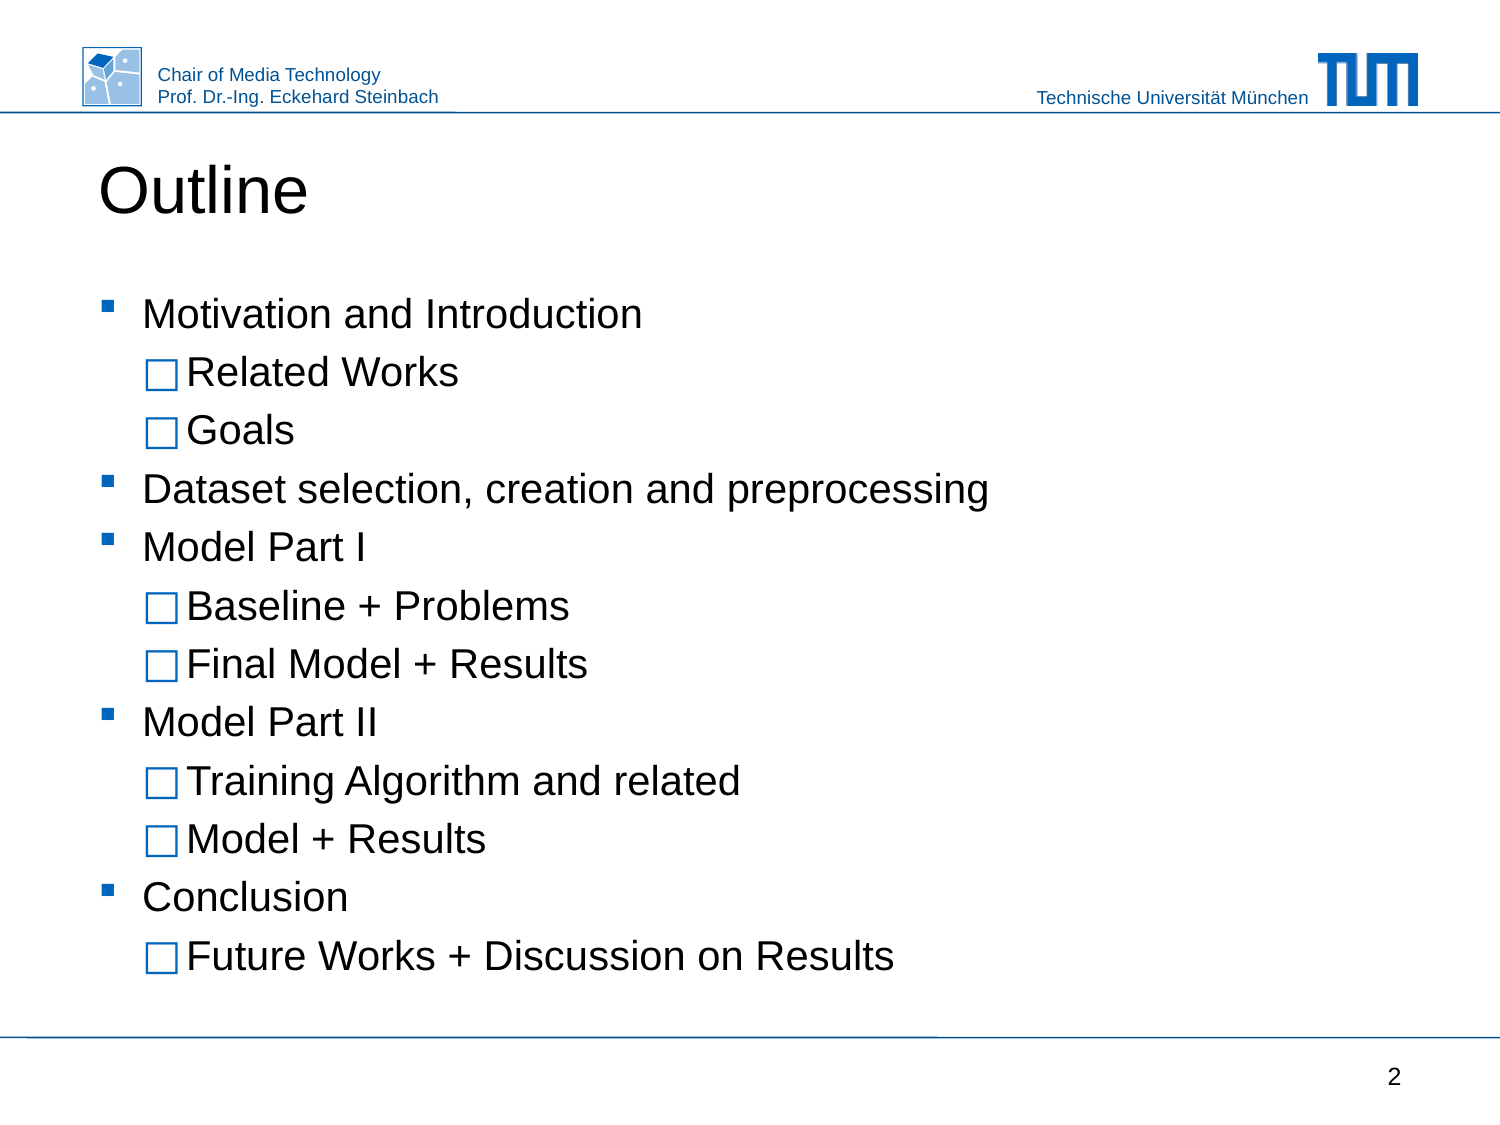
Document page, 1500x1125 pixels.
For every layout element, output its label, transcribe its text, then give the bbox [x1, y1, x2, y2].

picture [1318, 53, 1418, 106]
slide_number 2 [1219, 1049, 1417, 1101]
list Motivation and Introduction Related Works Goals Dataset selection, creation and preprocessing Model Part I Baseline + Problems Final Model + Results Model Part II Training Algorithm and related Model + Results Conclusion Future Works + Discussion on Results [83, 279, 1417, 1086]
title Outline [83, 139, 1417, 239]
